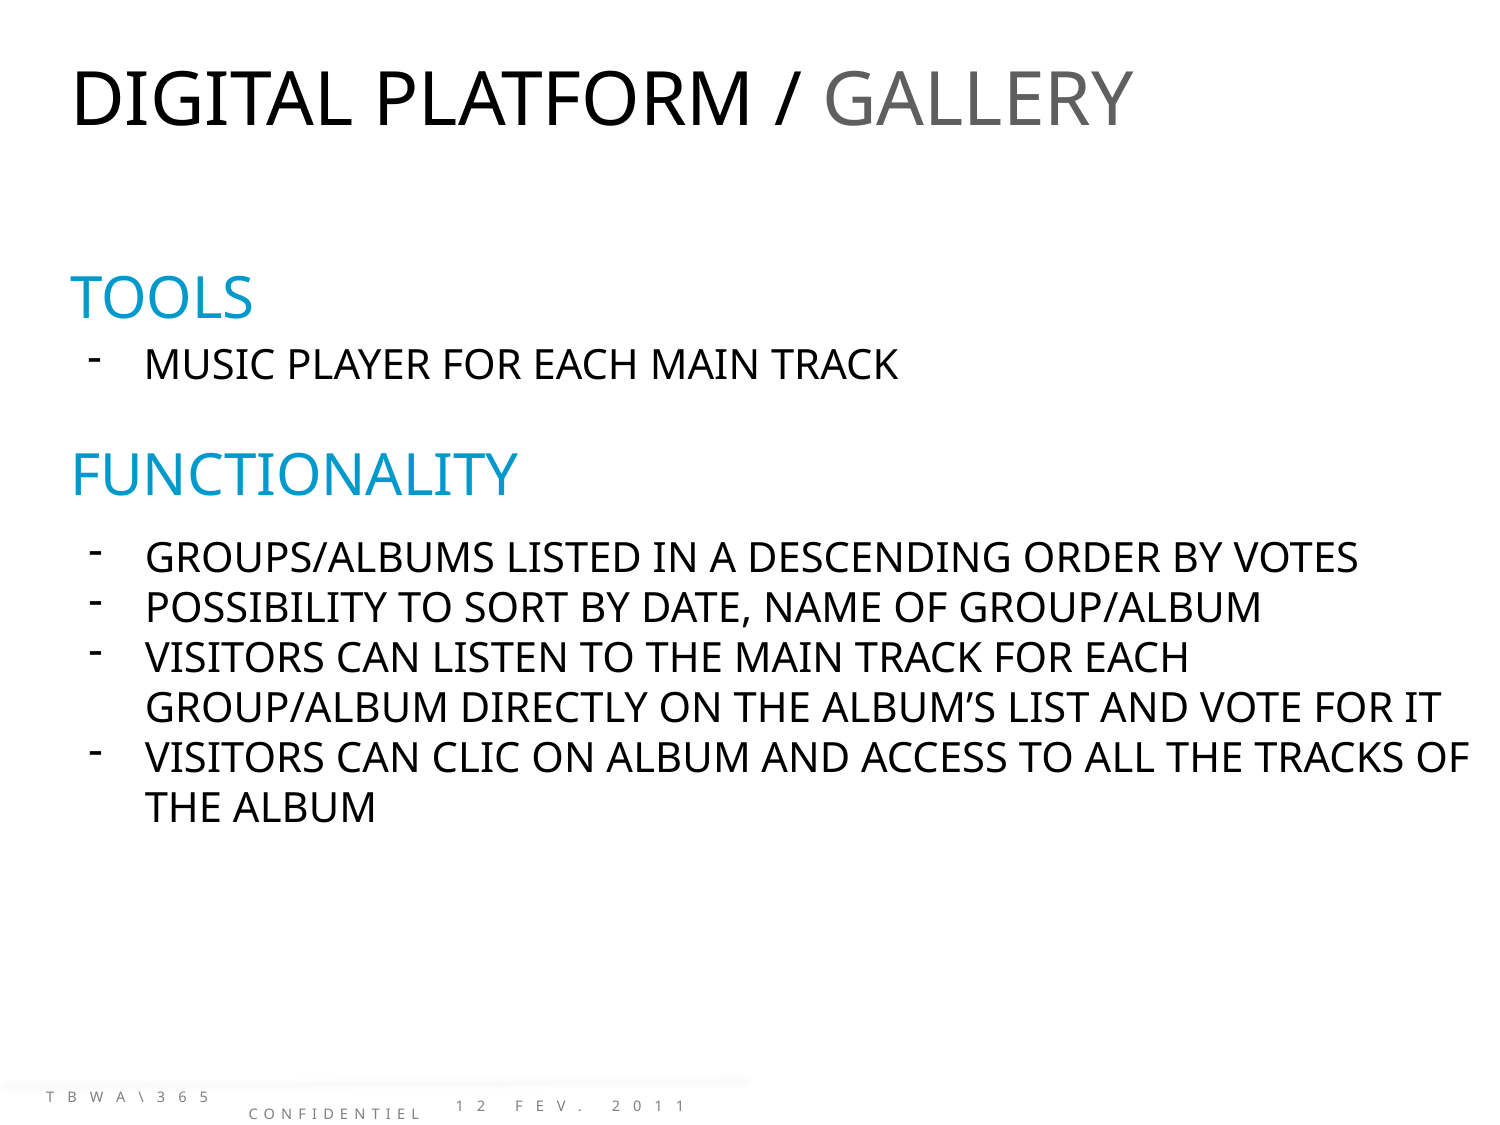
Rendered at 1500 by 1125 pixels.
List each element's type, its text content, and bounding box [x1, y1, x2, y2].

text_box MUSIC PLAYER FOR EACH MAIN TRACK [72, 330, 1499, 446]
text_box FUNCTIONALITY [55, 429, 1482, 515]
text_box DIGITAL PLATFORM / GALLERY [55, 42, 1425, 148]
text_box GROUPS/ALBUMS LISTED IN A DESCENDING ORDER BY VOTES POSSIBILITY TO SORT BY DATE, NAME OF GROUP/ALBUM VISITORS CAN LISTEN TO THE MAIN TRACK FOR EACH GROUP/ALBUM DIRECTLY ON THE ALBUM’S LIST AND VOTE FOR IT VISITORS CAN CLIC ON ALBUM AND ACCESS TO ALL THE TRACKS OF THE ALBUM [73, 523, 1500, 838]
text_box TOOLS [55, 252, 1482, 338]
